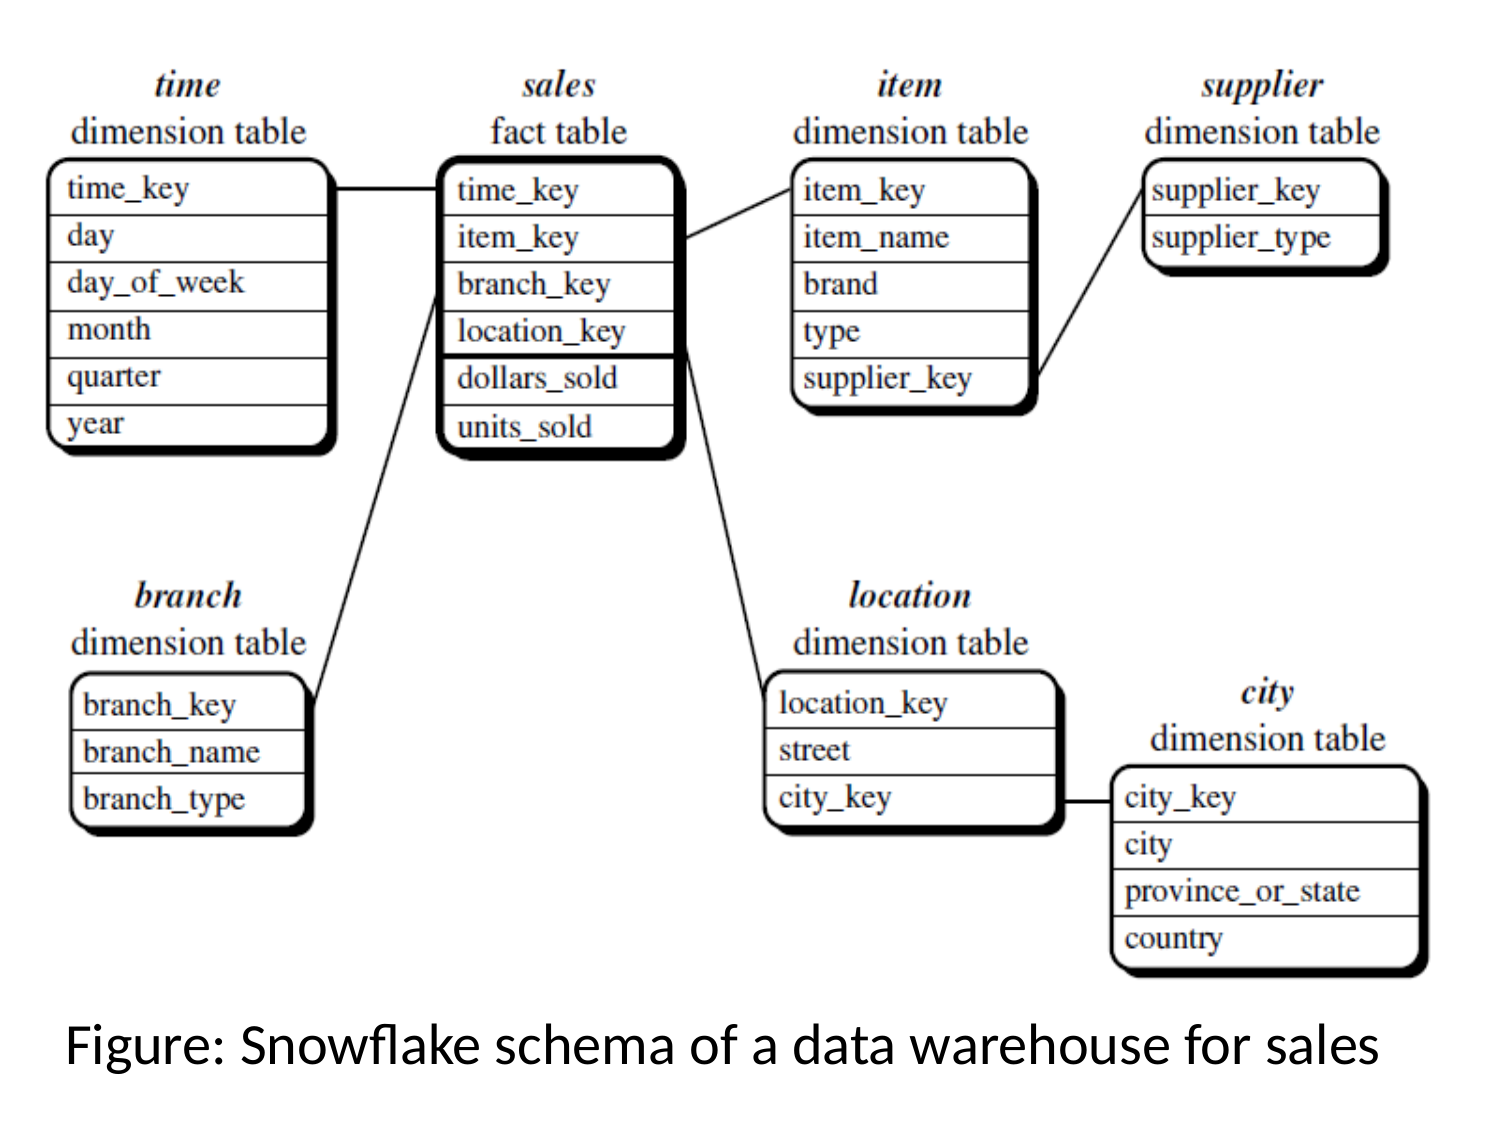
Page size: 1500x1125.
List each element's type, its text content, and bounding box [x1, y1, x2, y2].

picture [24, 62, 1438, 988]
title Figure: Snowflake schema of a data warehouse for sales [50, 1007, 1400, 1075]
